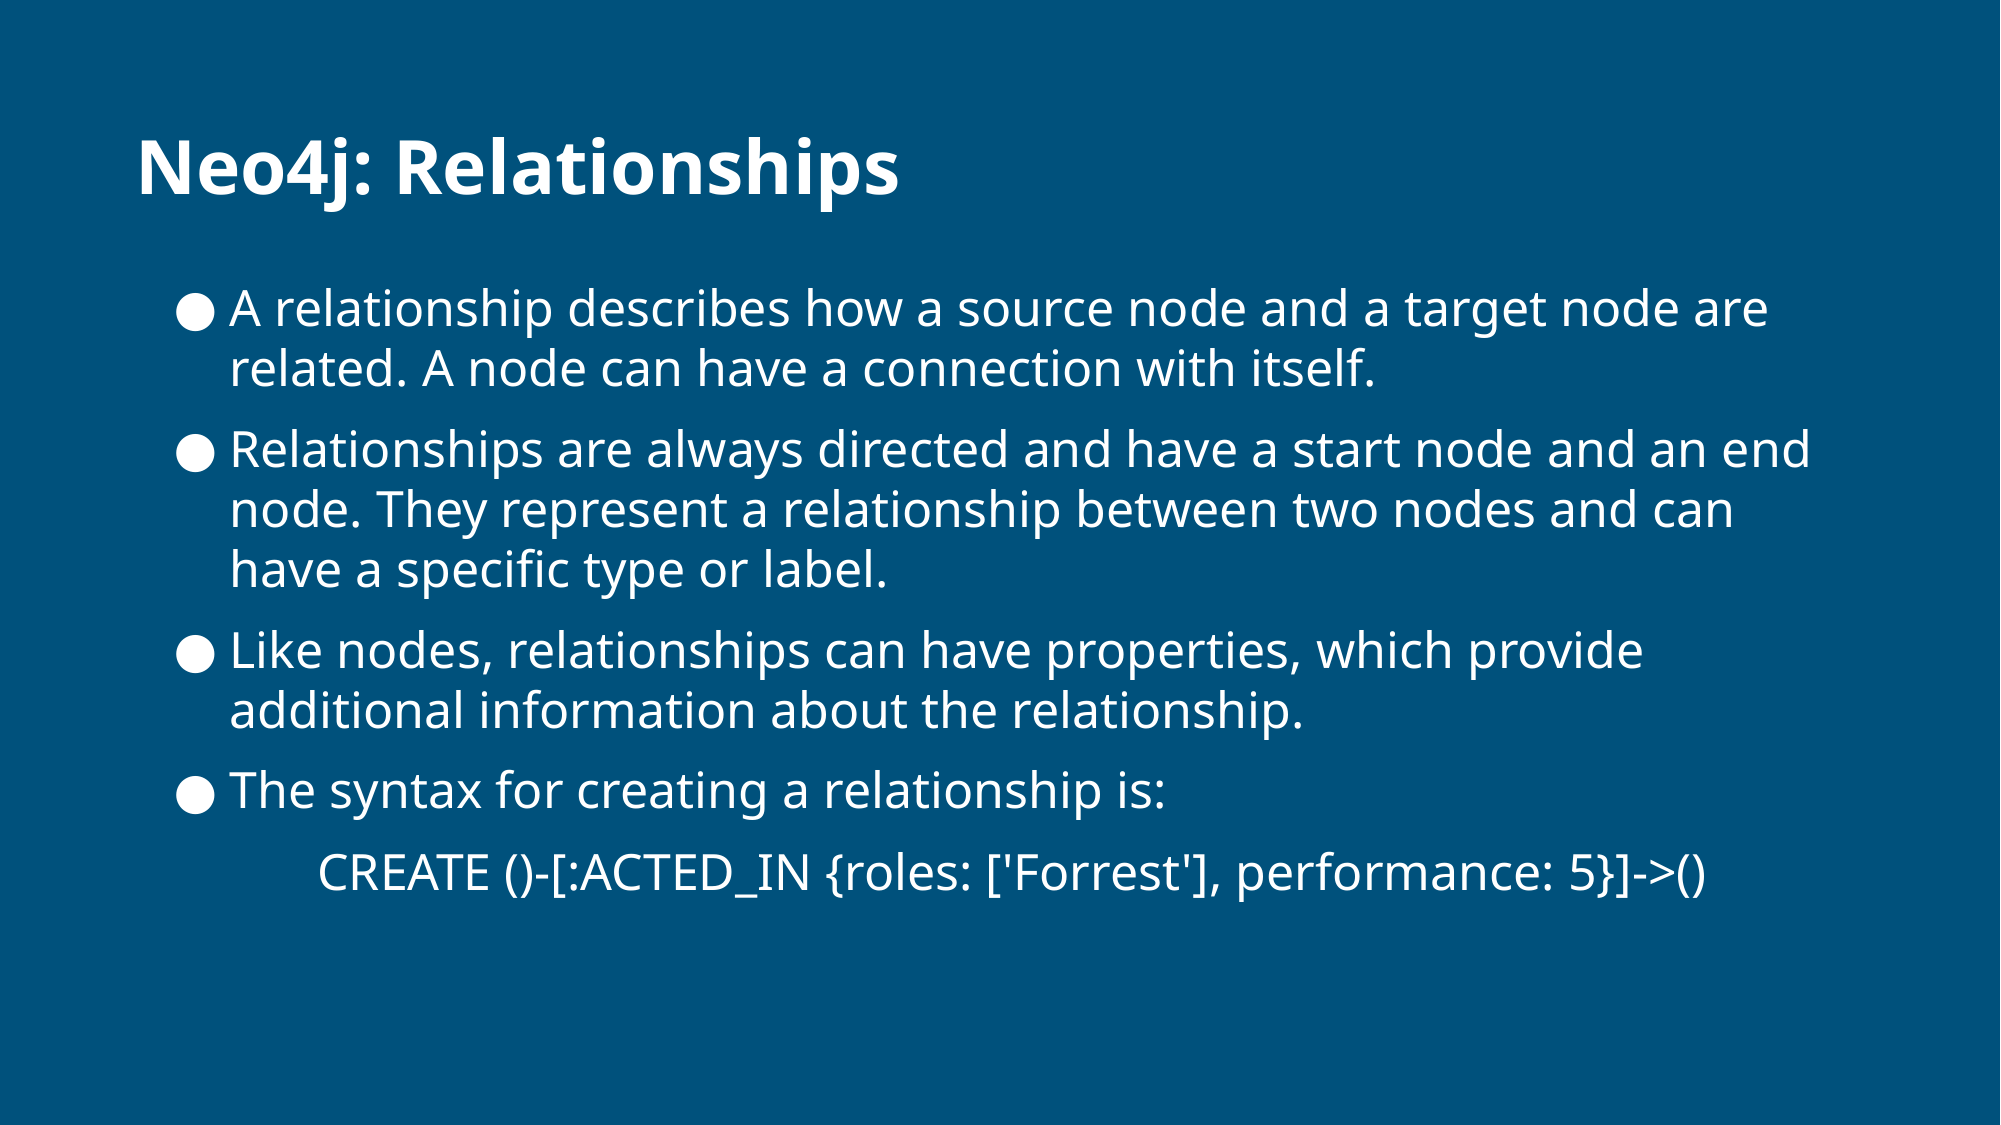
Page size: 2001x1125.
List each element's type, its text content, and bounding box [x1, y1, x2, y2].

list A relationship describes how a source node and a target node are related. A node can have a connection with itself. Relationships are always directed and have a start node and an end node. They represent a relationship between two nodes and can have a specific type or label. Like nodes, relationships can have properties, which provide additional information about the relationship. The syntax for creating a relationship is: CREATE ()-[:ACTED_IN {roles: ['Forrest'], performance: 5}]->() [158, 268, 1867, 1025]
title Neo4j: Relationships [120, 61, 1531, 279]
